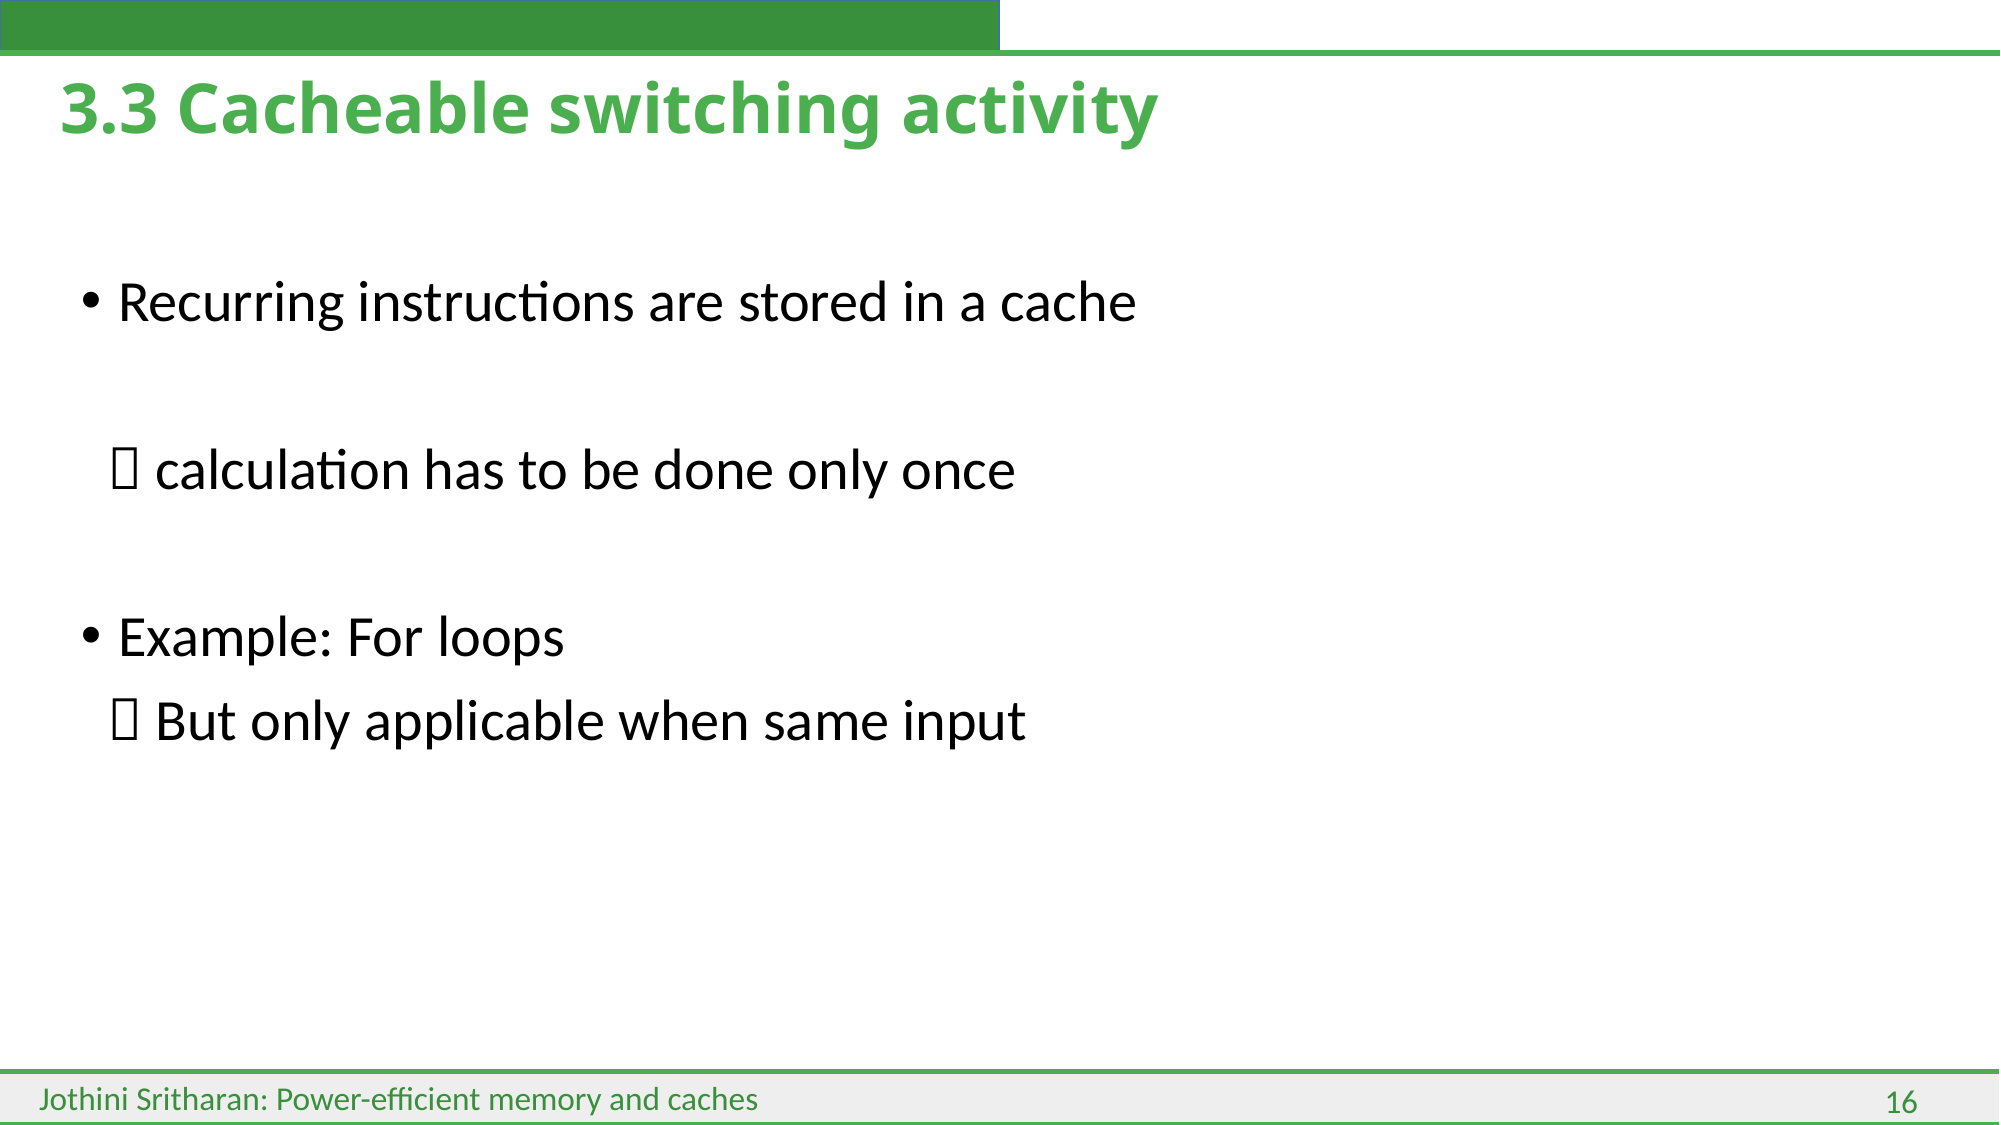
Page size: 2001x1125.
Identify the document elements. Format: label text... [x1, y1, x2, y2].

slide_number 16 [1483, 1069, 1934, 1125]
footer Jothini Sritharan: Power-efficient memory and caches [24, 1069, 794, 1125]
list Recurring instructions are stored in a cache  calculation has to be done only once Example: For loops  But only applicable when same input [65, 263, 1971, 1070]
title 3.3 Cacheable switching activity [45, 66, 1950, 157]
